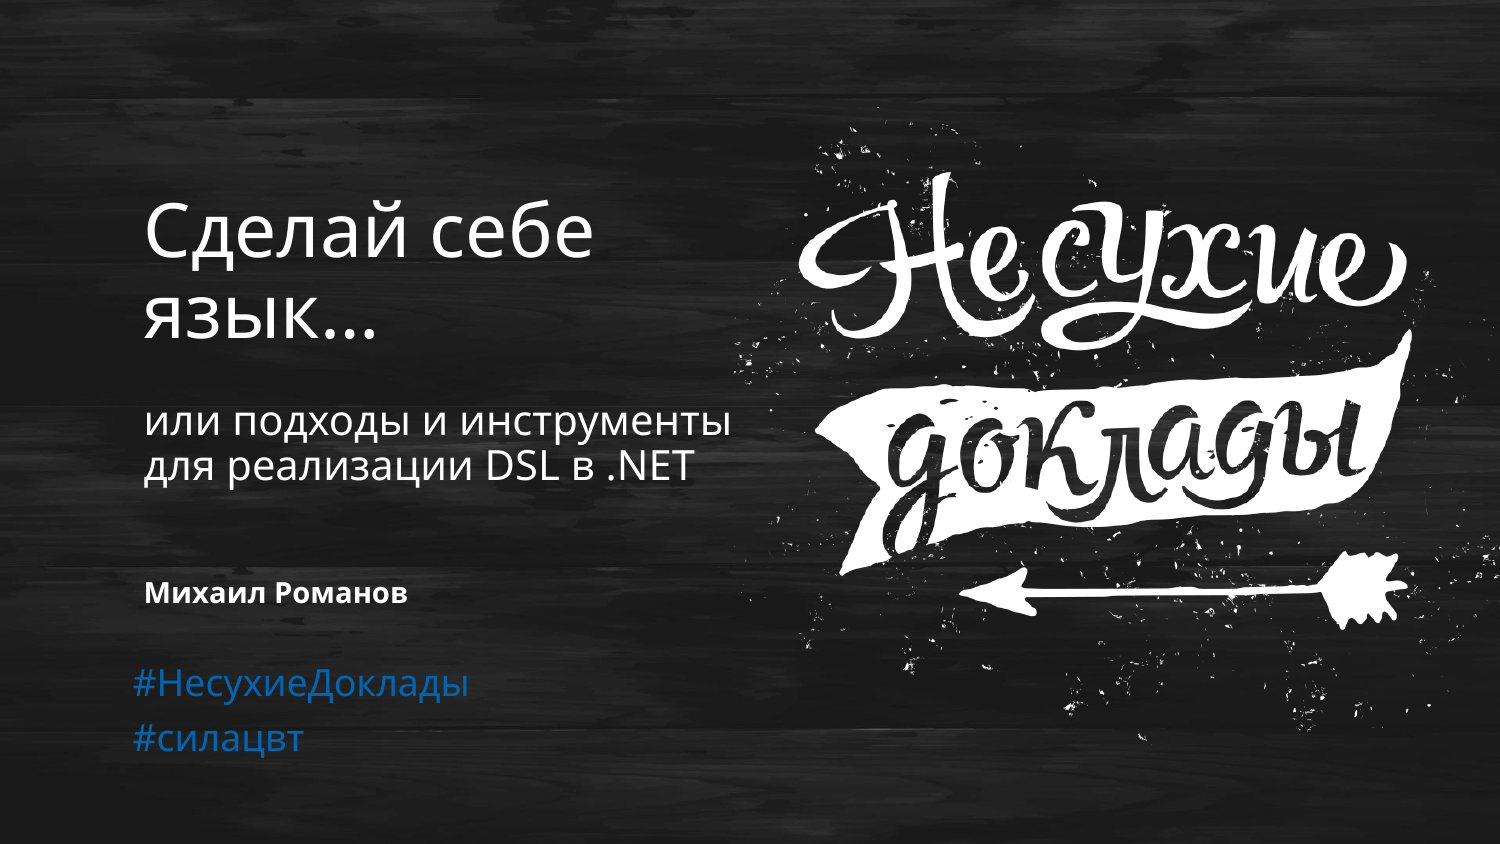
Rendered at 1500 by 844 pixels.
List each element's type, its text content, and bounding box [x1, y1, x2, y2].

text_box Сделай себе язык… или подходы и инструменты для реализации DSL в .NET [132, 187, 728, 498]
picture [0, 0, 1500, 844]
text_box #НесухиеДоклады #силацвт [132, 643, 625, 745]
text_box Михаил Романов [132, 551, 728, 642]
